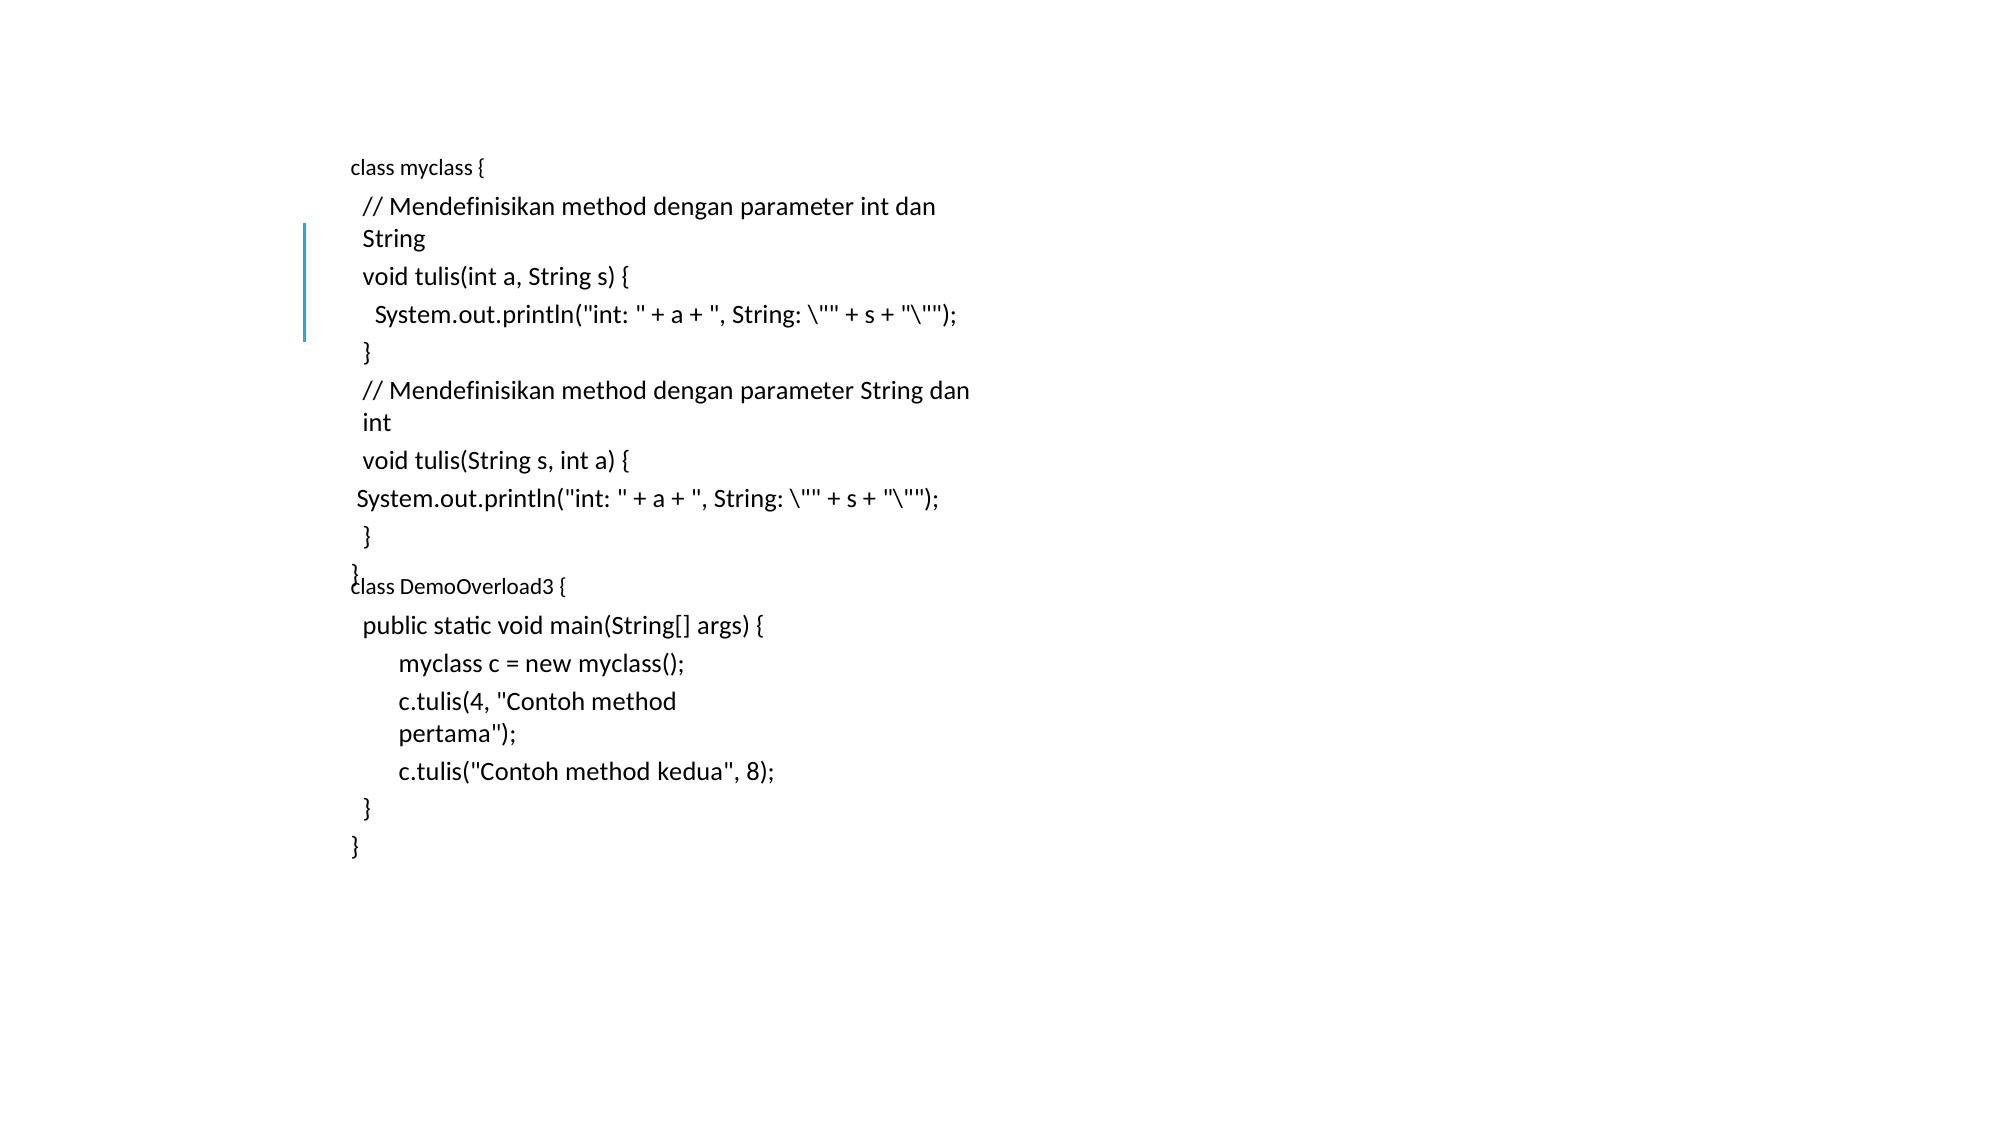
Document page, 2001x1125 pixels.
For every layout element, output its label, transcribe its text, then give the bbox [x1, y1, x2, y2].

text_box class DemoOverload3 { public static void main(String[] args) { myclass c = new myclass(); c.tulis(4, "Contoh method pertama"); c.tulis("Contoh method kedua", 8); } } [348, 574, 805, 834]
text_box class myclass { // Mendefinisikan method dengan parameter int dan String void tulis(int a, String s) { System.out.println("int: " + a + ", String: \"" + s + "\""); } // Mendefinisikan method dengan parameter String dan int void tulis(String s, int a) { System.out.println("int: " + a + ", String: \"" + s + "\""); } } [348, 154, 1004, 529]
